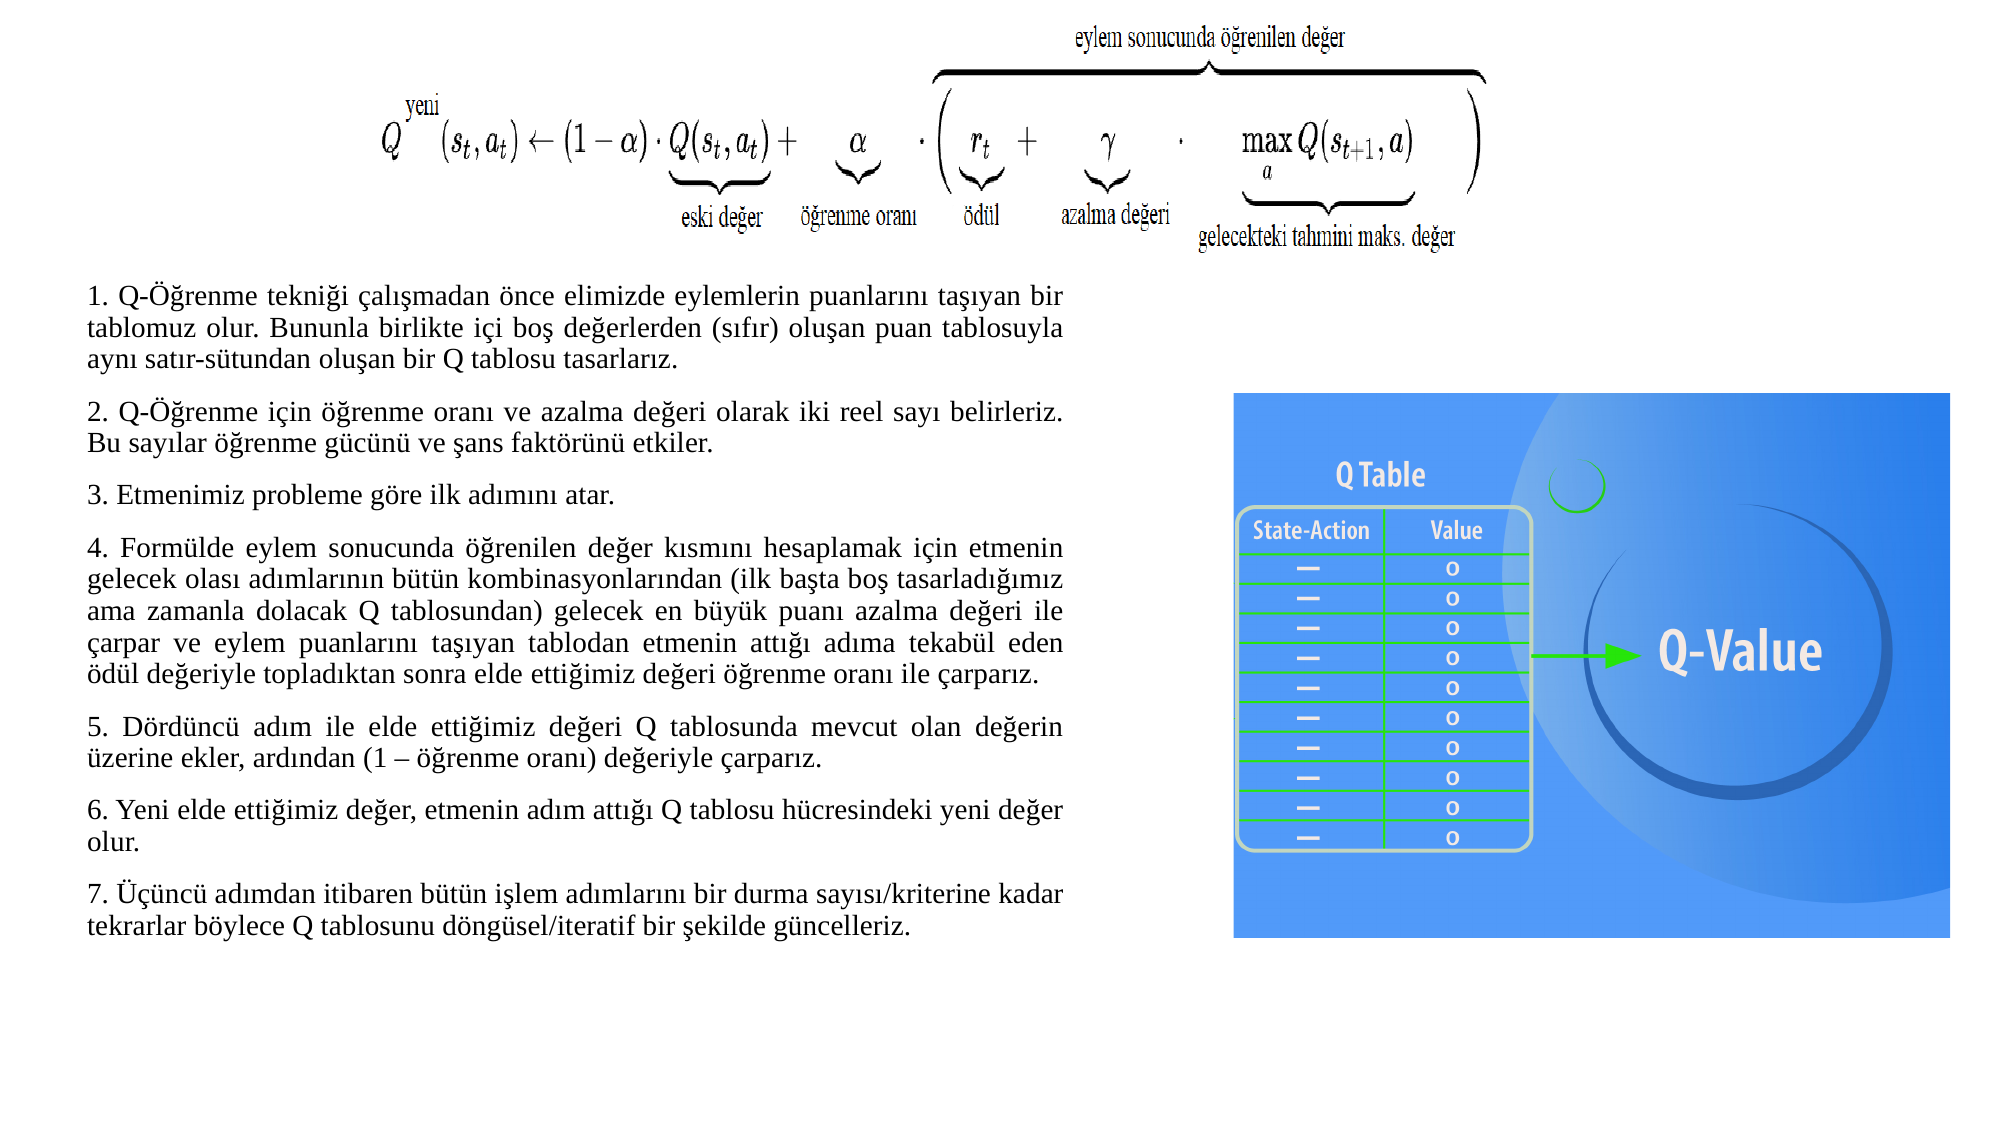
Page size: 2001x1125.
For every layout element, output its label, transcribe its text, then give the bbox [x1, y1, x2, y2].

picture [365, 0, 1501, 274]
picture [1233, 393, 1951, 938]
list 1. Q-Öğrenme tekniği çalışmadan önce elimizde eylemlerin puanlarını taşıyan bir tablomuz olur. Bununla birlikte içi boş değerlerden (sıfır) oluşan puan tablosuyla aynı satır-sütundan oluşan bir Q tablosu tasarlarız. 2. Q-Öğrenme için öğrenme oranı ve azalma değeri olarak iki reel sayı belirleriz. Bu sayılar öğrenme gücünü ve şans faktörünü etkiler. 3. Etmenimiz probleme göre ilk adımını atar. 4. Formülde eylem sonucunda öğrenilen değer kısmını hesaplamak için etmenin gelecek olası adımlarının bütün kombinasyonlarından (ilk başta boş tasarladığımız ama zamanla dolacak Q tablosundan) gelecek en büyük puanı azalma değeri ile çarpar ve eylem puanlarını taşıyan tablodan etmenin attığı adıma tekabül eden ödül değeriyle topladıktan sonra elde ettiğimiz değeri öğrenme oranı ile çarparız. 5. Dördüncü adım ile elde ettiğimiz değeri Q tablosunda mevcut olan değerin üzerine ekler, ardından (1 – öğrenme oranı) değeriyle çarparız. 6. Yeni elde ettiğimiz değer, etmenin adım attığı Q tablosu hücresindeki yeni değer olur. 7. Üçüncü adımdan itibaren bütün işlem adımlarını bir durma sayısı/kriterine kadar tekrarlar böylece Q tablosunu döngüsel/iteratif bir şekilde güncelleriz. [53, 272, 1080, 1080]
